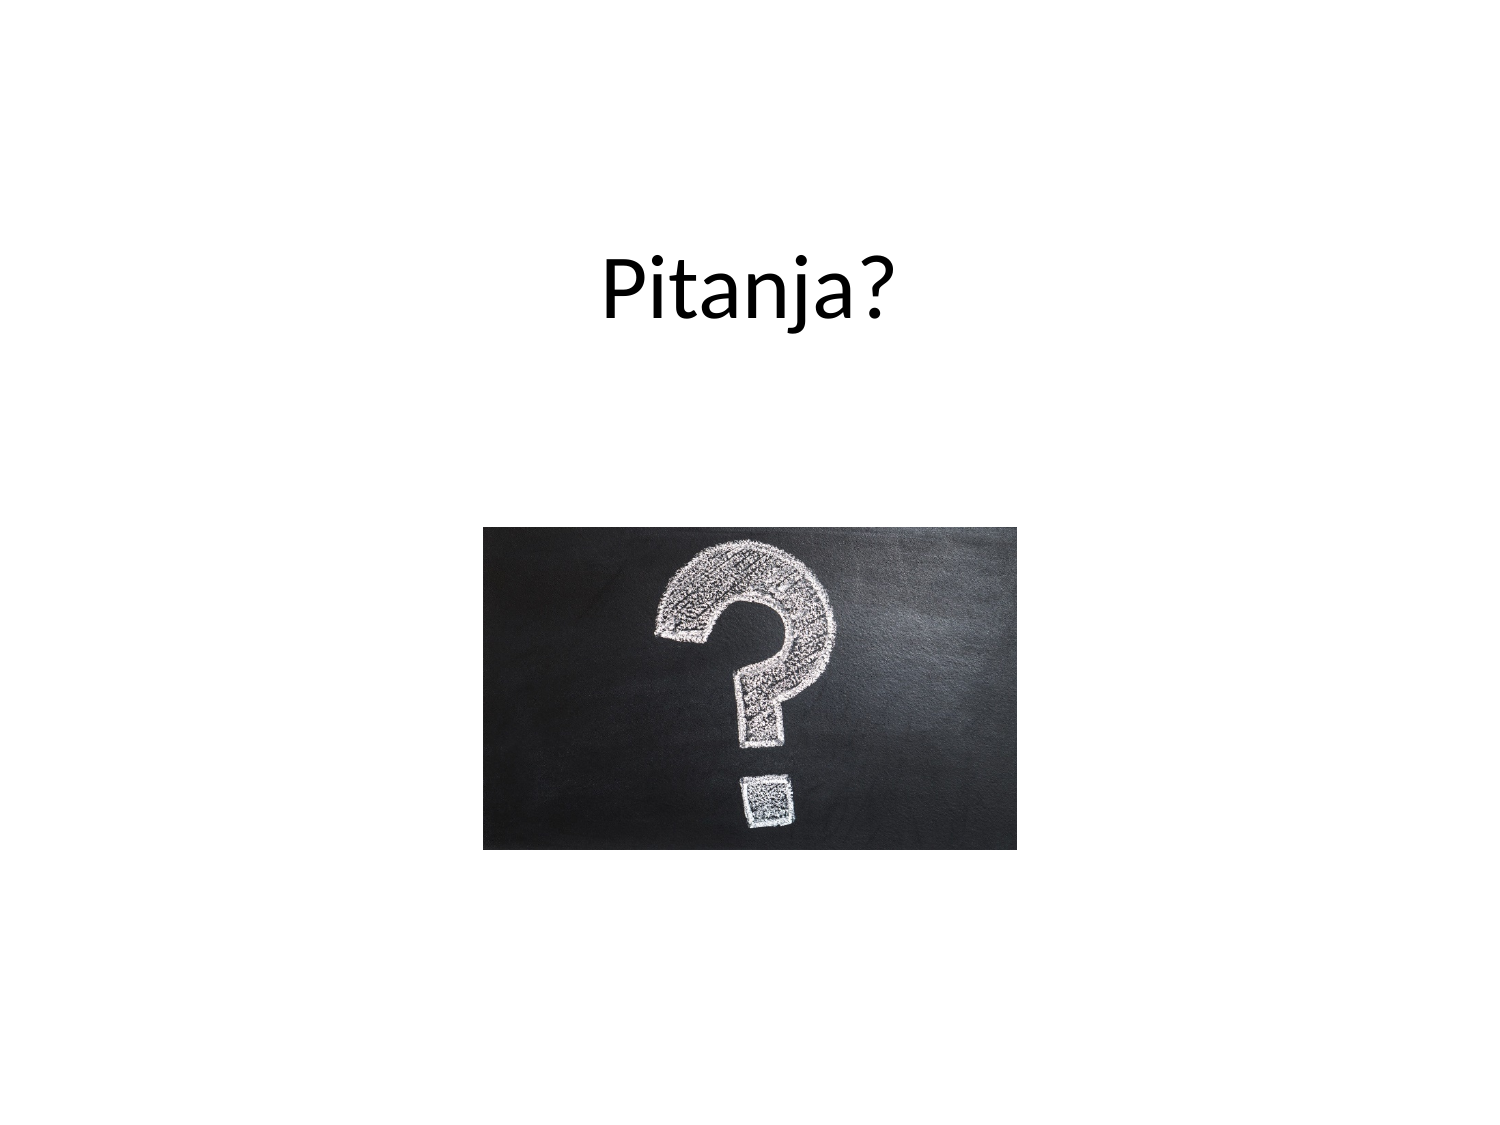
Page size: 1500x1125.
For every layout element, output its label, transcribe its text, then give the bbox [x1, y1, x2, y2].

picture [483, 526, 1017, 850]
title Pitanja? [112, 160, 1388, 402]
